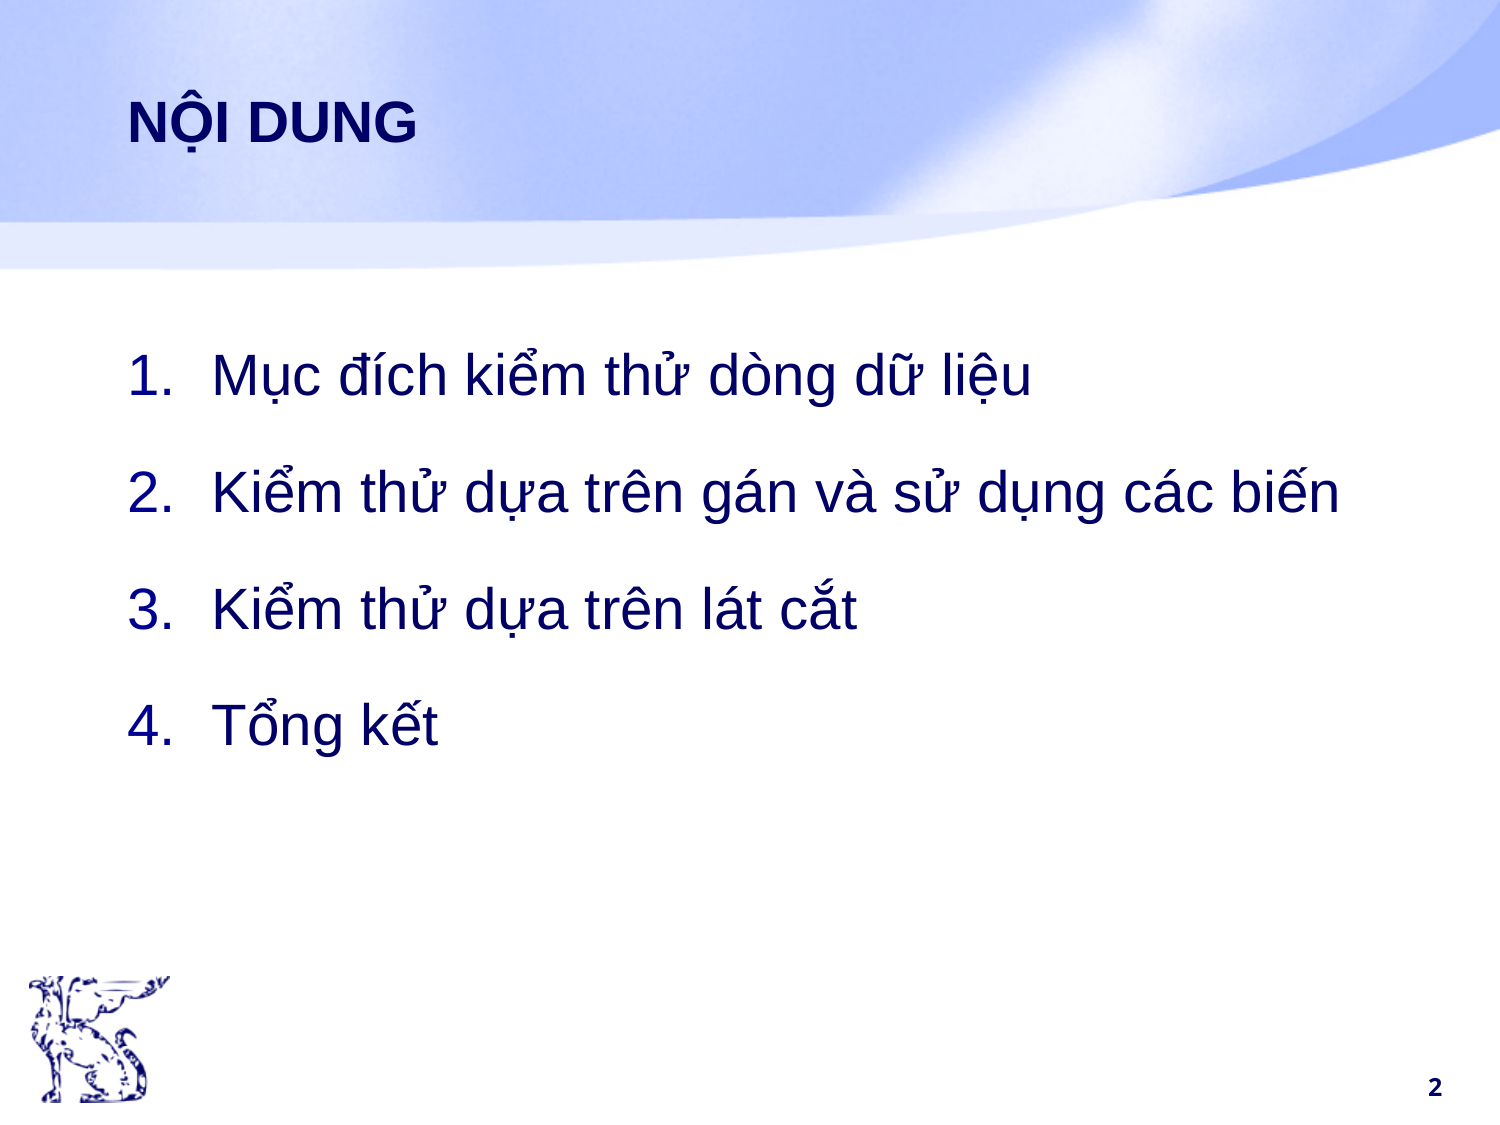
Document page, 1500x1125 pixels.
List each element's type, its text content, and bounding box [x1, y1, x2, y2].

slide_number 2 [1376, 1070, 1495, 1106]
picture [0, 0, 1500, 296]
list Mục đích kiểm thử dòng dữ liệu Kiểm thử dựa trên gán và sử dụng các biến Kiểm thử dựa trên lát cắt Tổng kết [112, 295, 1447, 1012]
title NỘI DUNG [112, 24, 1388, 213]
picture [29, 976, 170, 1103]
